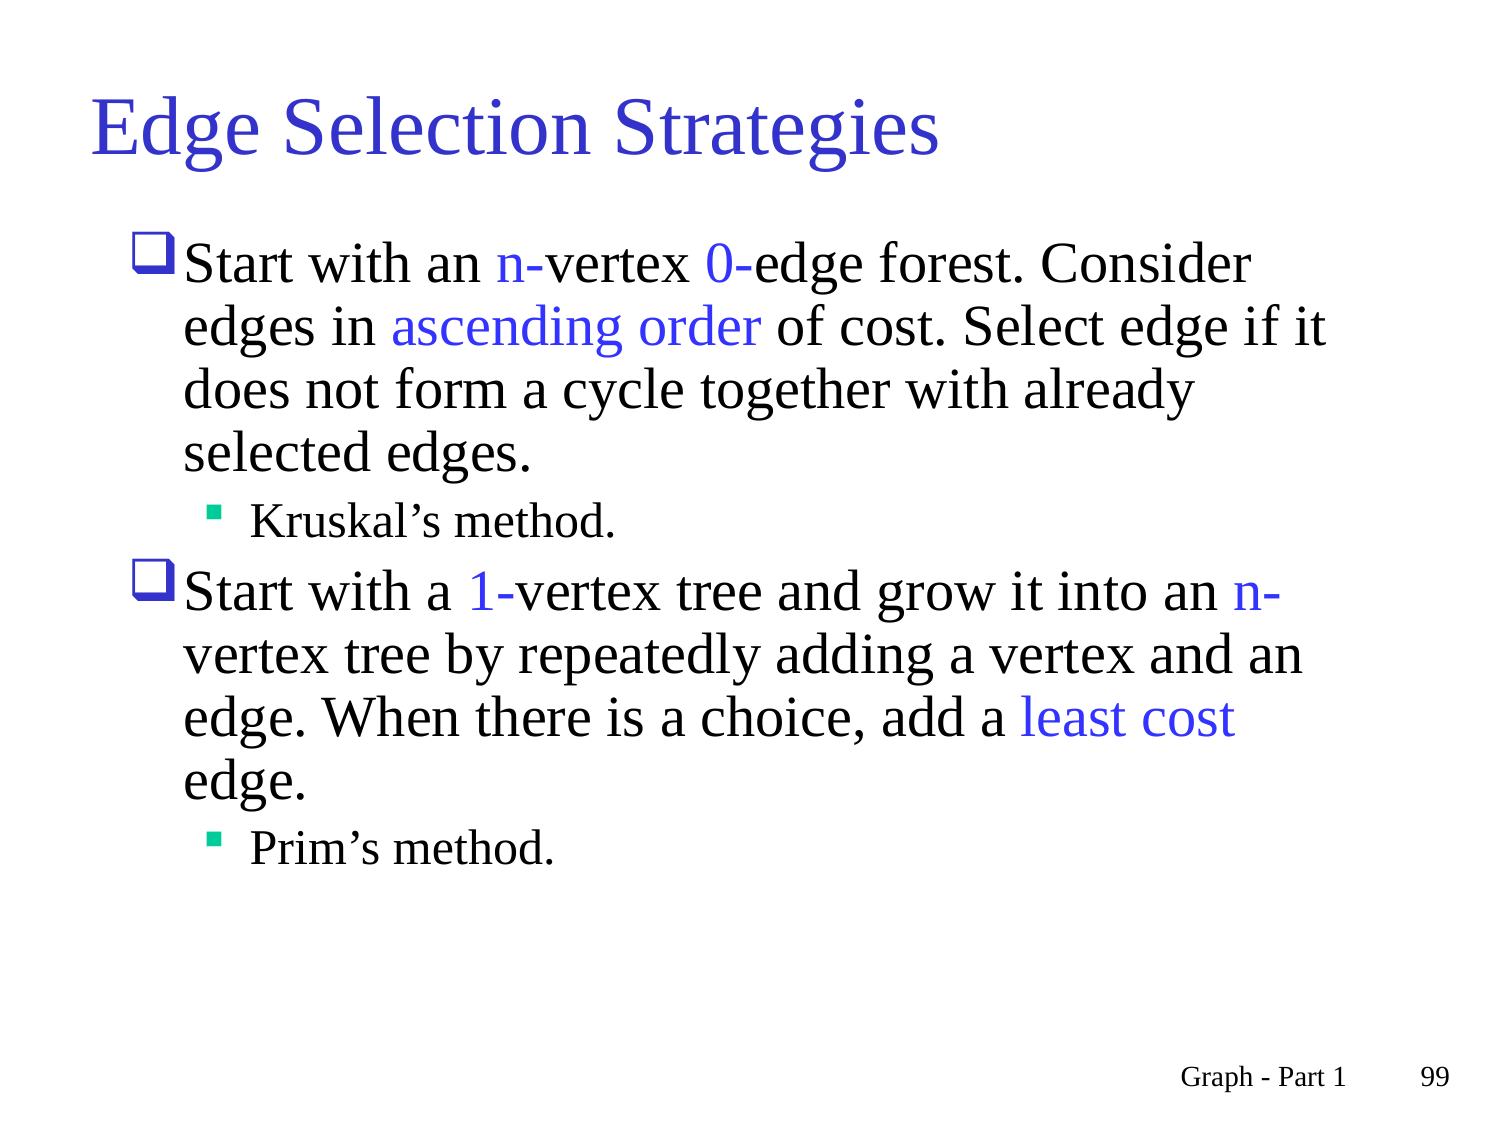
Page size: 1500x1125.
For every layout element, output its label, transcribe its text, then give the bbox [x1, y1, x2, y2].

list Start with an n-vertex 0-edge forest. Consider edges in ascending order of cost. Select edge if it does not form a cycle together with already selected edges. Kruskal’s method. Start with a 1-vertex tree and grow it into an n-vertex tree by repeatedly adding a vertex and an edge. When there is a choice, add a least cost edge. Prim’s method. [112, 224, 1388, 1050]
footer Graph - Part 1 [887, 1049, 1362, 1125]
slide_number 99 [1362, 1049, 1466, 1125]
title Edge Selection Strategies [75, 45, 1425, 197]
